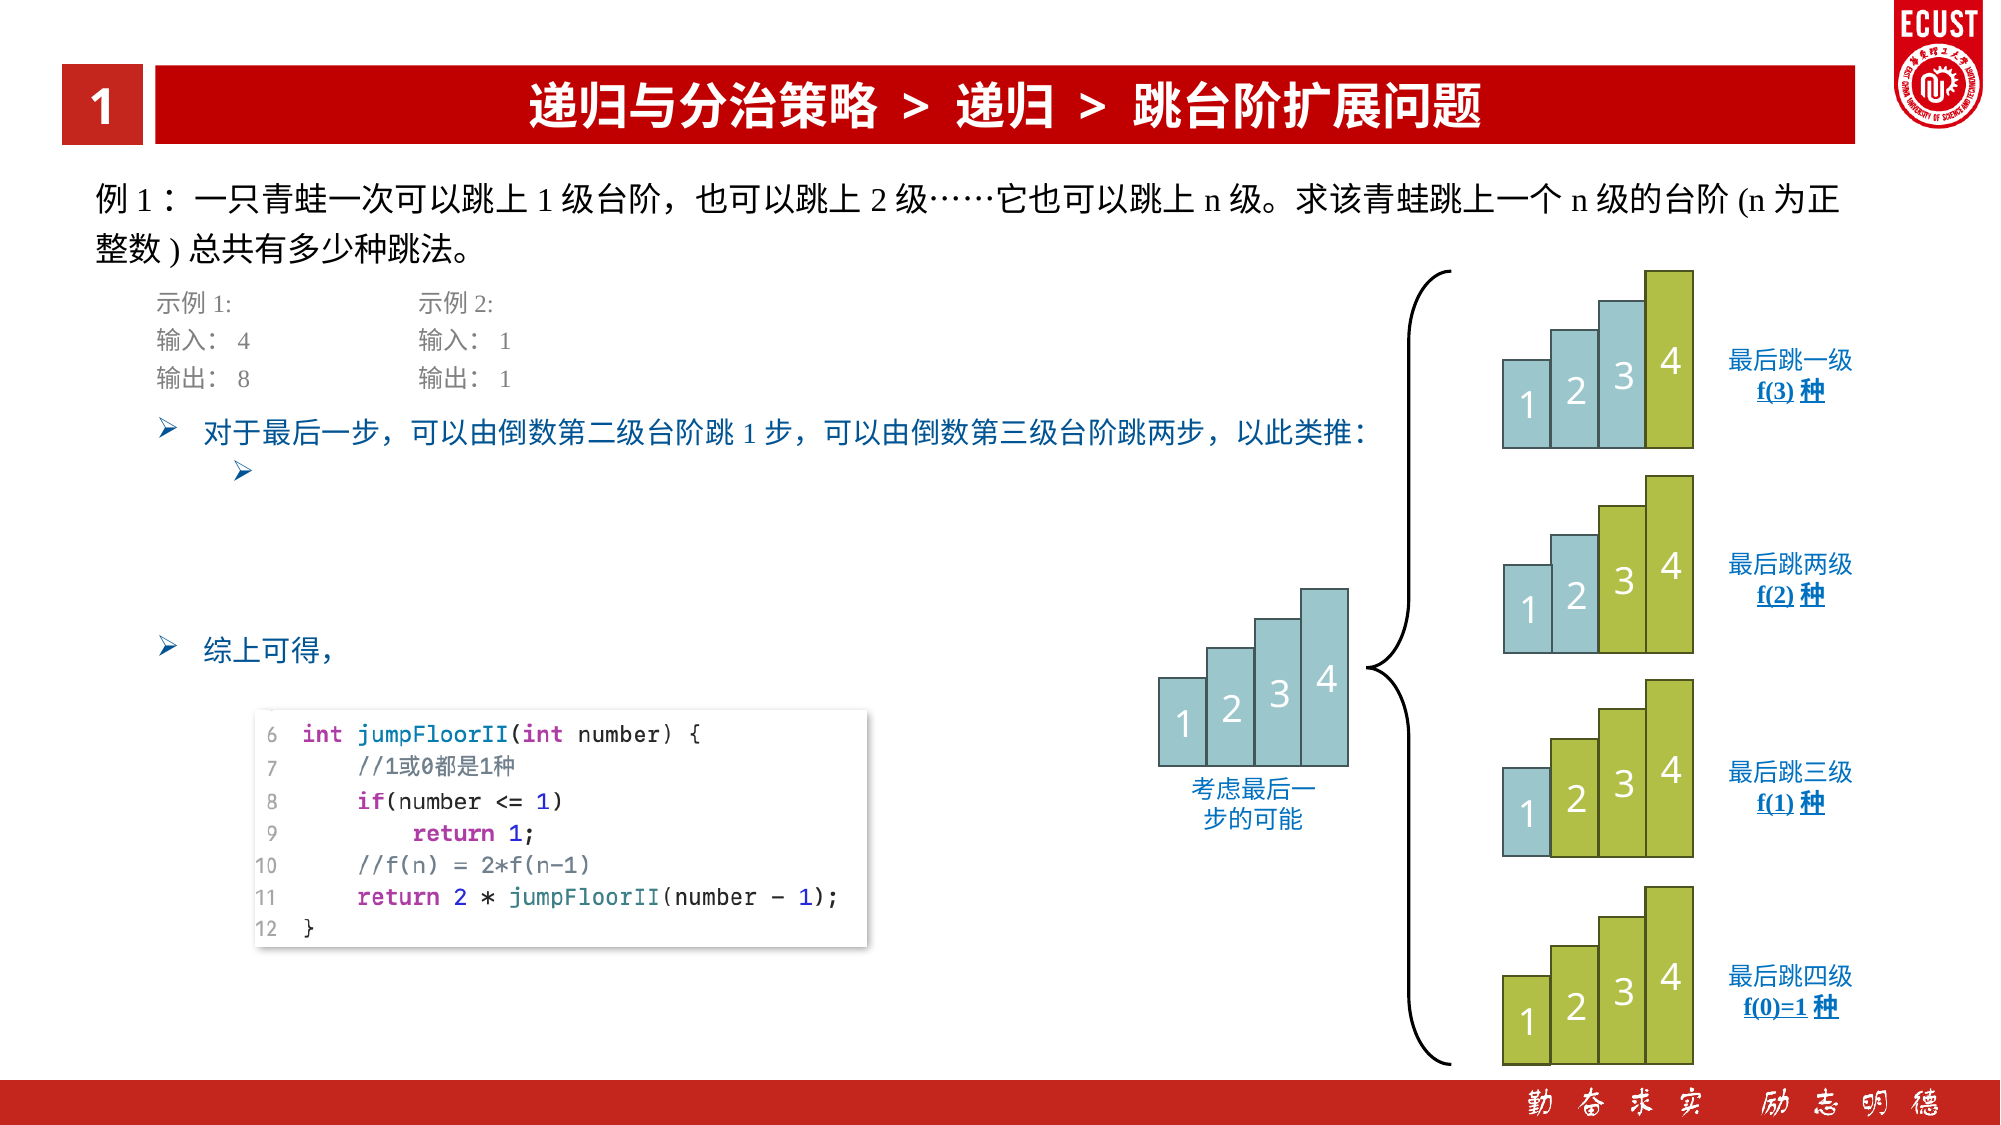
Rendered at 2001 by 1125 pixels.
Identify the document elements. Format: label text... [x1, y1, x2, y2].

text_box 最后跳四级 f(0)=1种 [1710, 952, 1872, 1028]
text_box 最后跳三级 f(1)种 [1710, 748, 1872, 824]
text_box 示例1: 输入：4 输出：8 [141, 272, 403, 400]
text_box 考虑最后一步的可能 [1173, 767, 1335, 841]
picture [1528, 1087, 1938, 1118]
text_box 最后跳一级 f(3)种 [1710, 337, 1872, 412]
text_box 递归与分治策略 > 递归 > 跳台阶扩展问题 [154, 64, 1856, 145]
text_box 示例2: 输入：1 输出：1 [403, 272, 712, 400]
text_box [1504, 476, 1694, 654]
text_box 例1：一只青蛙一次可以跳上1级台阶，也可以跳上2级……它也可以跳上n级。求该青蛙跳上一个n级的台阶(n为正整数)总共有多少种跳法。 [80, 160, 1856, 276]
text_box [1366, 270, 1452, 1065]
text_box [1503, 887, 1693, 1065]
text_box 最后跳两级 f(2)种 [1710, 541, 1872, 616]
picture [1894, 0, 1983, 129]
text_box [1503, 271, 1693, 449]
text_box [1503, 679, 1694, 857]
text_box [1158, 589, 1349, 767]
text_box 1 [62, 64, 143, 145]
picture [255, 710, 867, 947]
